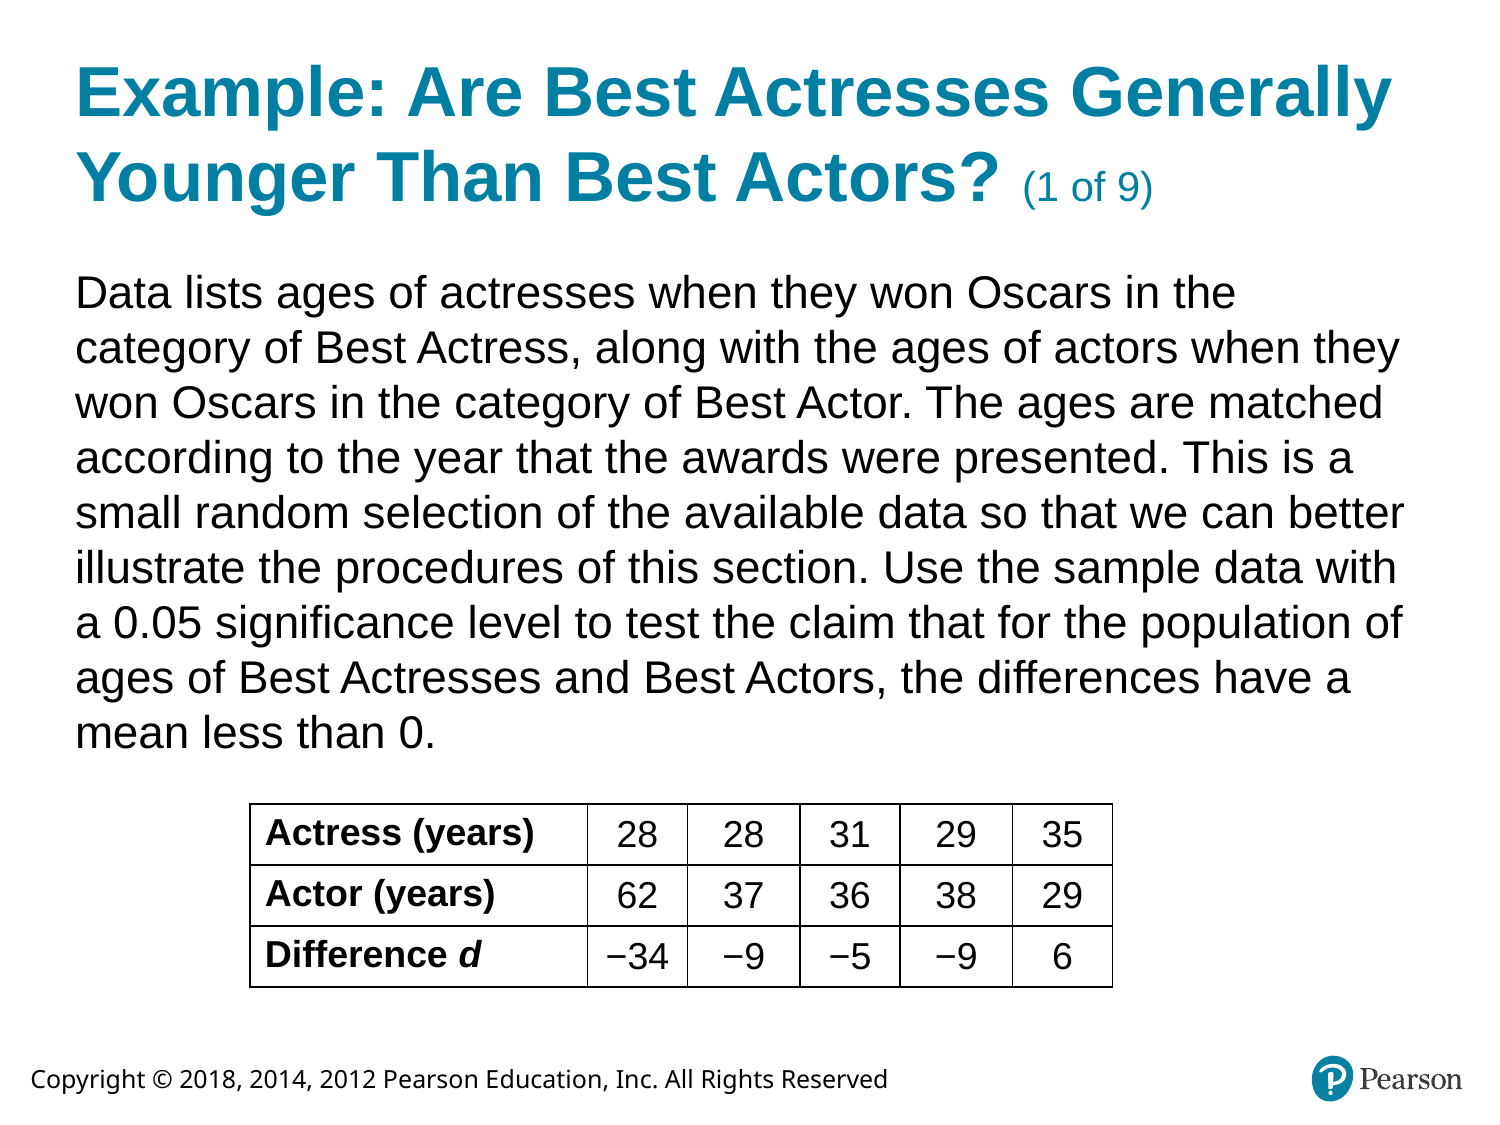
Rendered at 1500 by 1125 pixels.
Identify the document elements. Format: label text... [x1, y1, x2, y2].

table_cell −34 [588, 927, 687, 986]
table_cell 6 [1013, 927, 1112, 986]
table_cell −9 [901, 927, 1012, 986]
table_header 31 [801, 805, 899, 864]
table_cell 37 [688, 866, 799, 925]
table_cell 29 [1013, 866, 1112, 925]
table_header 35 [1013, 805, 1112, 864]
table_cell Difference d [251, 927, 587, 986]
table_cell 36 [801, 866, 899, 925]
list Data lists ages of actresses when they won Oscars in the category of Best Actress, along with the ages of actors when they won Oscars in the category of Best Actor. The ages are matched according to the year that the awards were presented. This is a small random selection of the available data so that we can better illustrate the procedures of this section. Use the sample data with a 0.05 significance level to test the claim that for the population of ages of Best Actresses and Best Actors, the differences have a mean less than 0. [75, 262, 1425, 763]
table_cell 62 [588, 866, 687, 925]
table_header 28 [688, 805, 799, 864]
table_cell −9 [688, 927, 799, 986]
title Example: Are Best Actresses Generally Younger Than Best Actors? (1 of 9) [75, 35, 1425, 216]
table_header Actress (years) [251, 805, 587, 864]
table_cell −5 [801, 927, 899, 986]
table_cell Actor (years) [251, 866, 587, 925]
table_header 29 [901, 805, 1012, 864]
table_header 28 [588, 805, 687, 864]
table_cell 38 [901, 866, 1012, 925]
